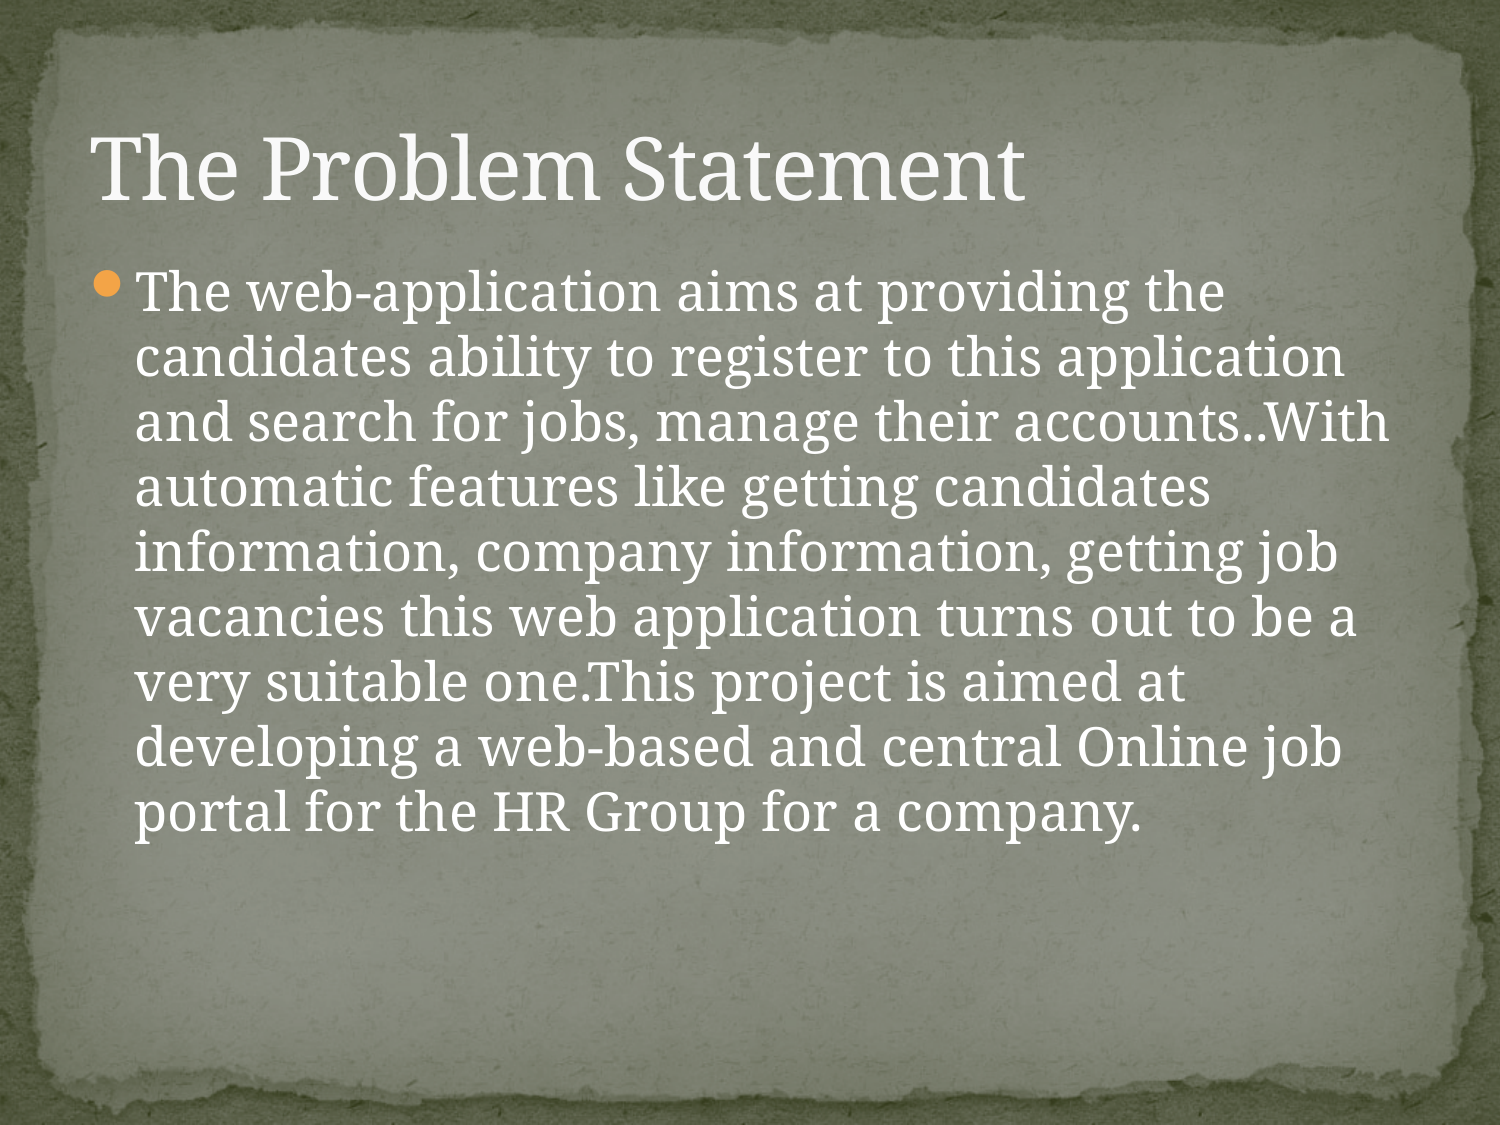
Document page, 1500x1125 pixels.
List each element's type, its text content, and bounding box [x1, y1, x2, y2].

title The Problem Statement [74, 24, 1425, 225]
list The web-application aims at providing the candidates ability to register to this application and search for jobs, manage their accounts..With automatic features like getting candidates information, company information, getting job vacancies this web application turns out to be a very suitable one.This project is aimed at developing a web-based and central Online job portal for the HR Group for a company. [75, 249, 1425, 1025]
